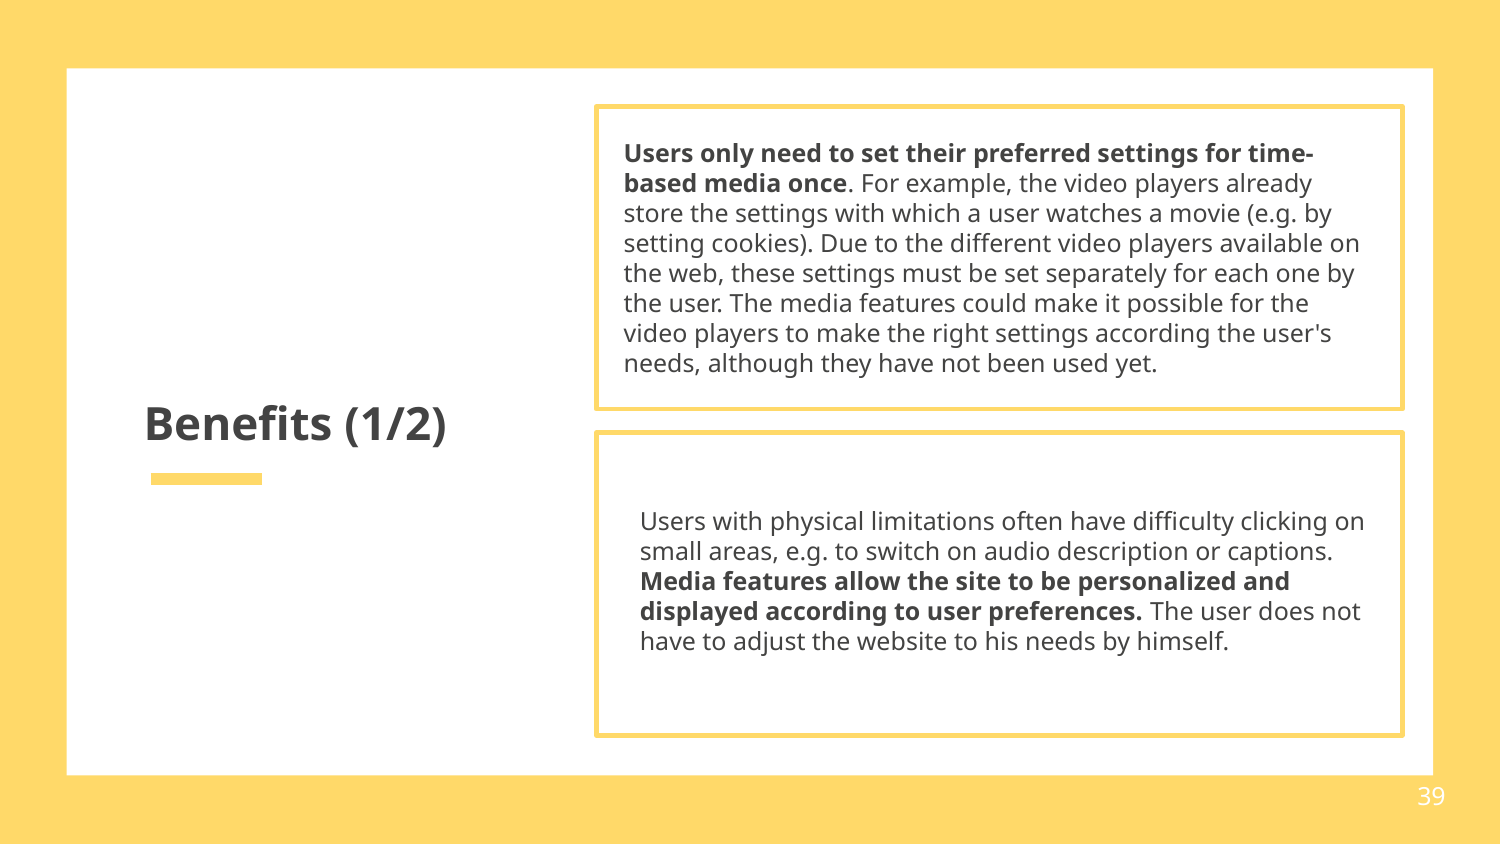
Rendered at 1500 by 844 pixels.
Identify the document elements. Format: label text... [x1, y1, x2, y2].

text_box Users only need to set their preferred settings for time-based media once. For example, the video players already store the settings with which a user watches a movie (e.g. by setting cookies). Due to the different video players available on the web, these settings must be set separately for each one by the user. The media features could make it possible for the video players to make the right settings according the user's needs, although they have not been used yet. [608, 134, 1385, 382]
text_box Users with physical limitations often have difficulty clicking on small areas, e.g. to switch on audio description or captions. Media features allow the site to be personalized and displayed according to user preferences. The user does not have to adjust the website to his needs by himself. [624, 453, 1385, 708]
text_box [596, 106, 1403, 410]
title Benefits (1/2) [128, 285, 547, 559]
text_box [596, 432, 1403, 736]
slide_number 39 [1402, 764, 1493, 830]
